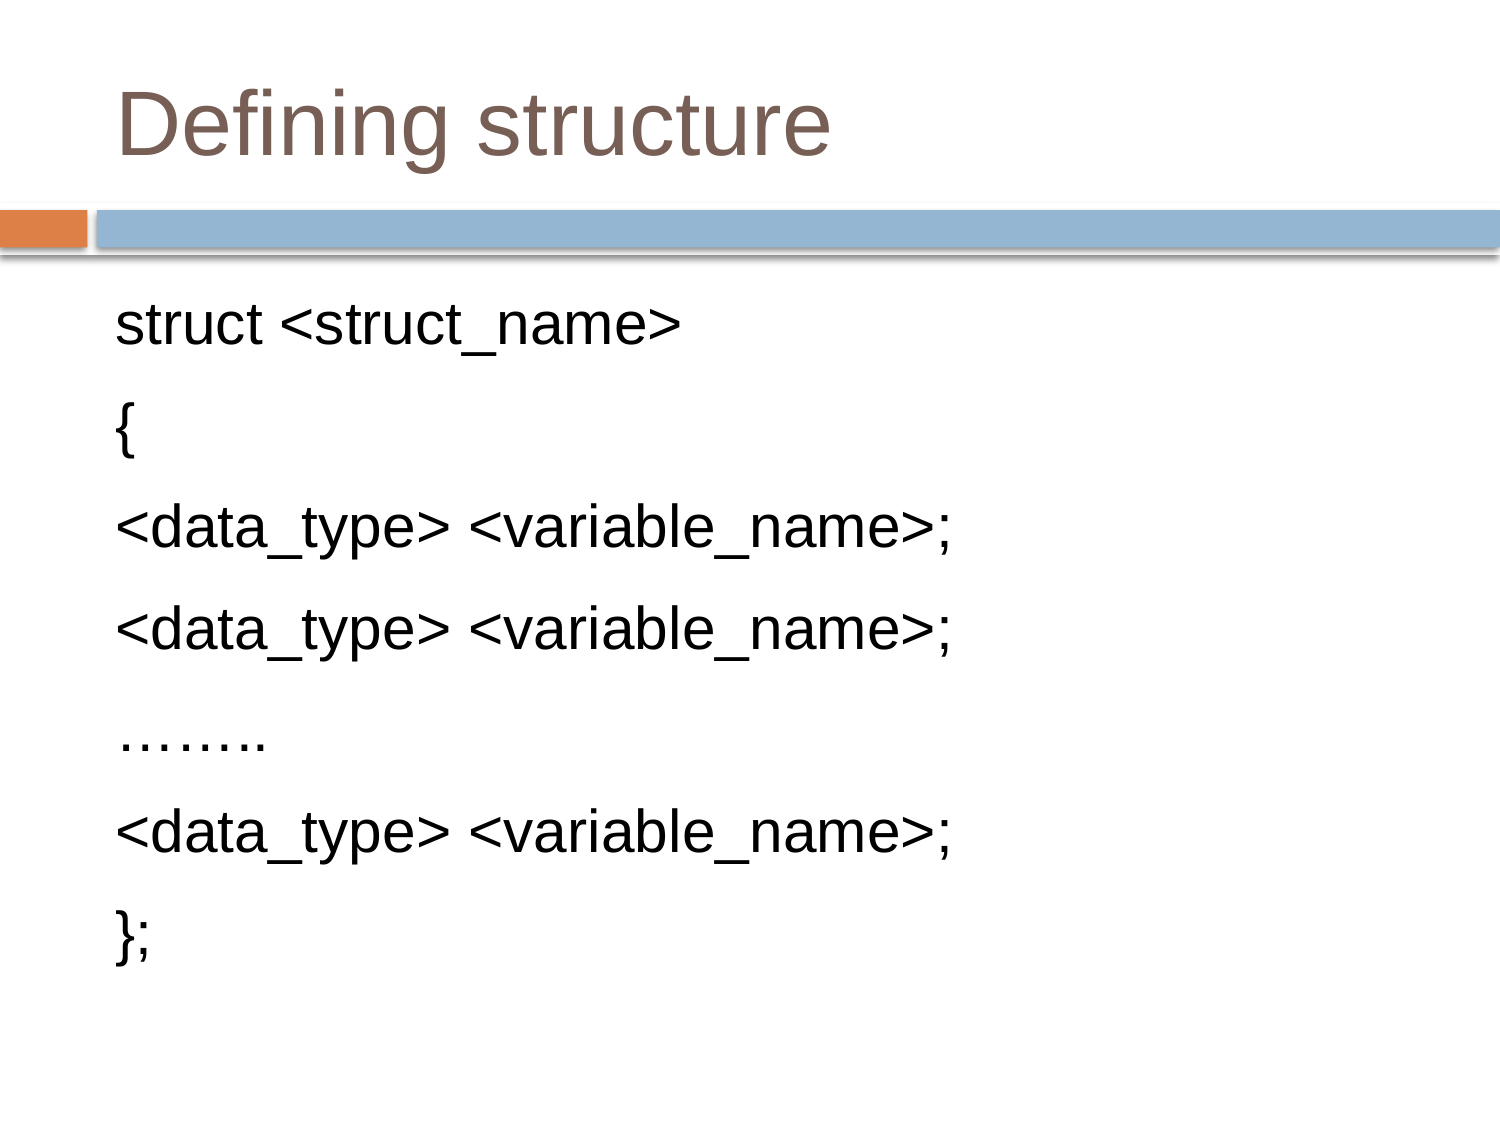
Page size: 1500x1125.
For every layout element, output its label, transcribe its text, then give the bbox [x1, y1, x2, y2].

list struct <struct_name> { <data_type> <variable_name>; <data_type> <variable_name>; …….. <data_type> <variable_name>; }; [100, 262, 1438, 1000]
title Defining structure [100, 37, 1438, 200]
